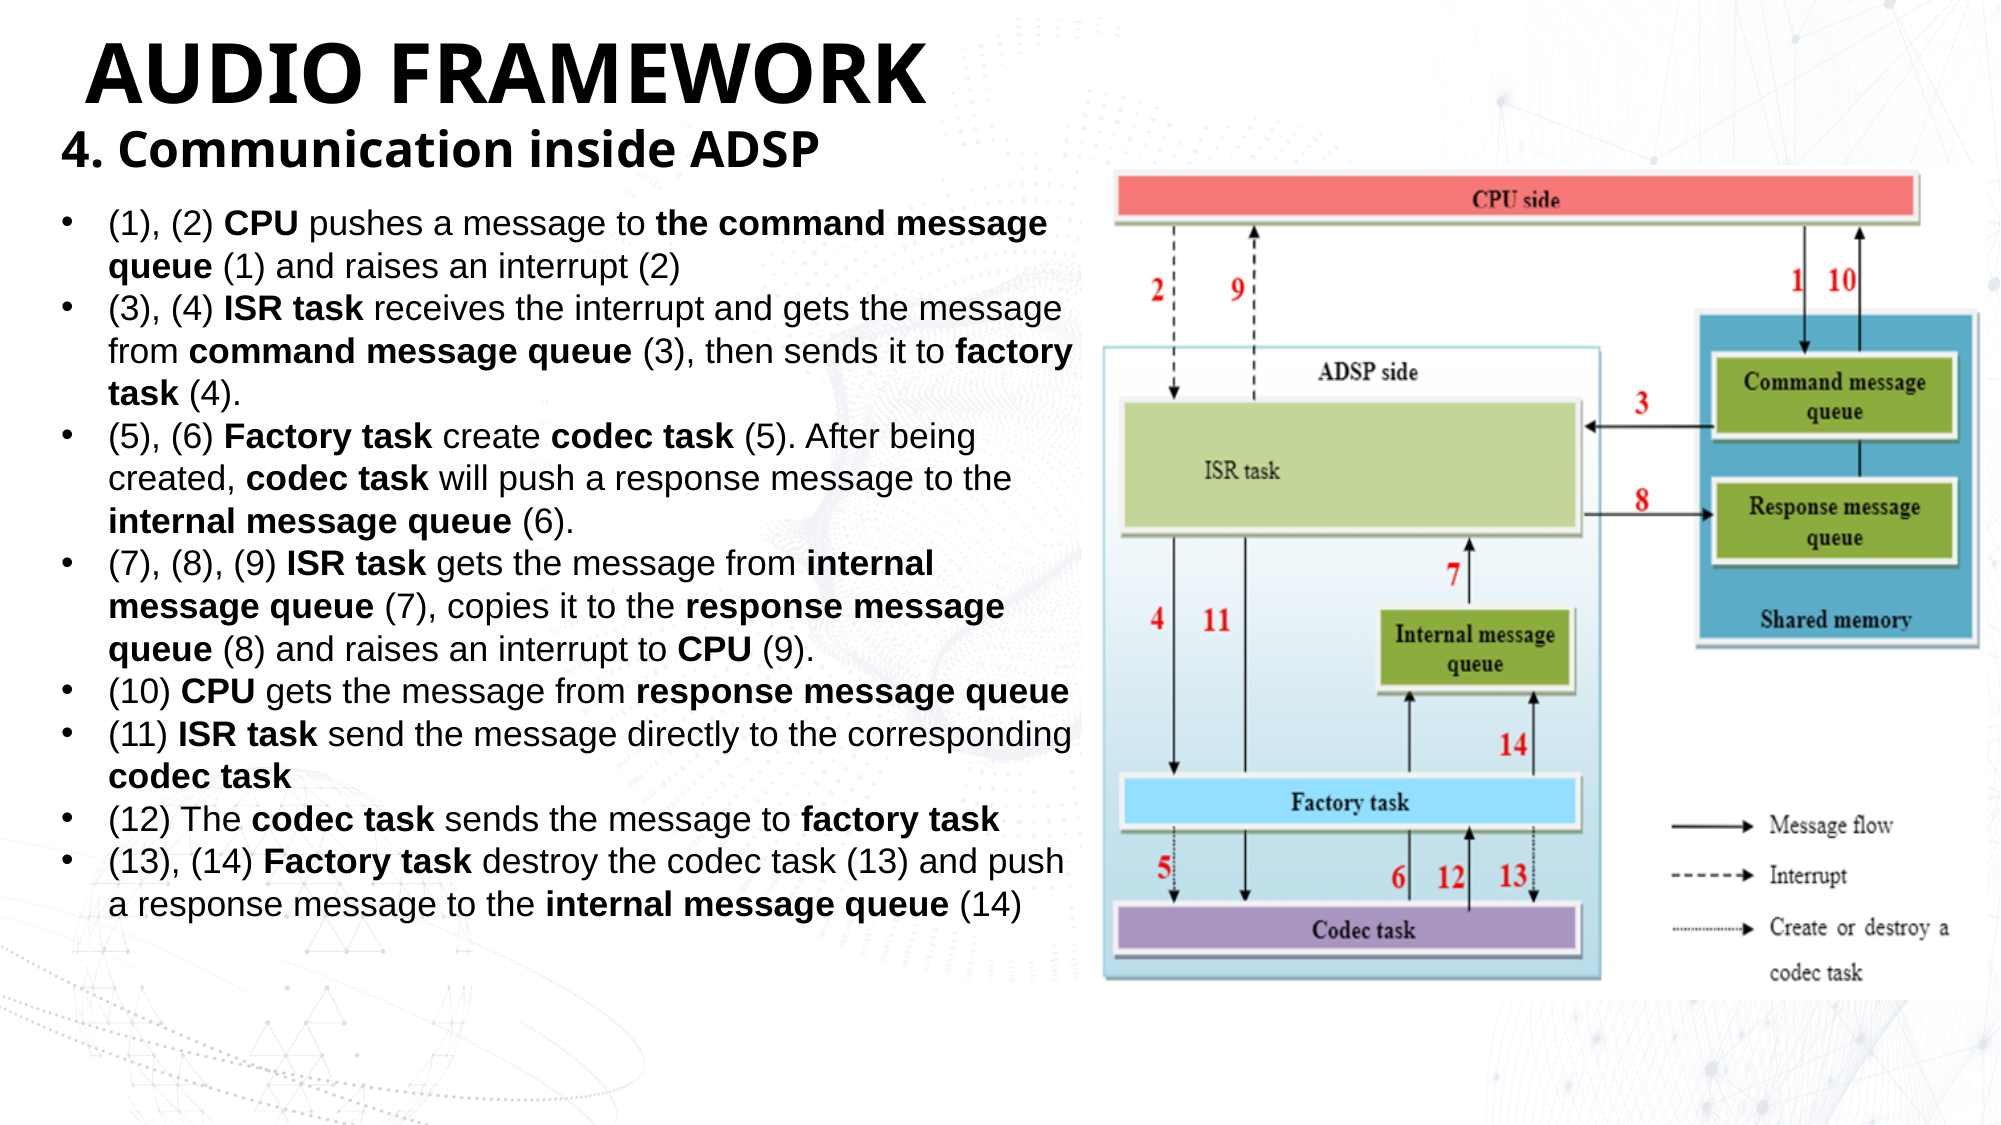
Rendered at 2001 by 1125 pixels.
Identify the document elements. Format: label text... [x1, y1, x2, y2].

title AUDIO FRAMEWORK [70, 8, 1926, 146]
list 4. Communication inside ADSP [46, 98, 852, 192]
text_box (1), (2) CPU pushes a message to the command message queue (1) and raises an interrupt (2) (3), (4) ISR task receives the interrupt and gets the message from command message queue (3), then sends it to factory task (4). (5), (6) Factory task create codec task (5). After being created, codec task will push a response message to the internal message queue (6). (7), (8), (9) ISR task gets the message from internal message queue (7), copies it to the response message queue (8) and raises an interrupt to CPU (9). (10) CPU gets the message from response message queue (11) ISR task send the message directly to the corresponding codec task (12) The codec task sends the message to factory task (13), (14) Factory task destroy the codec task (13) and push a response message to the internal message queue (14) [46, 192, 1076, 931]
picture [0, 0, 2000, 1125]
